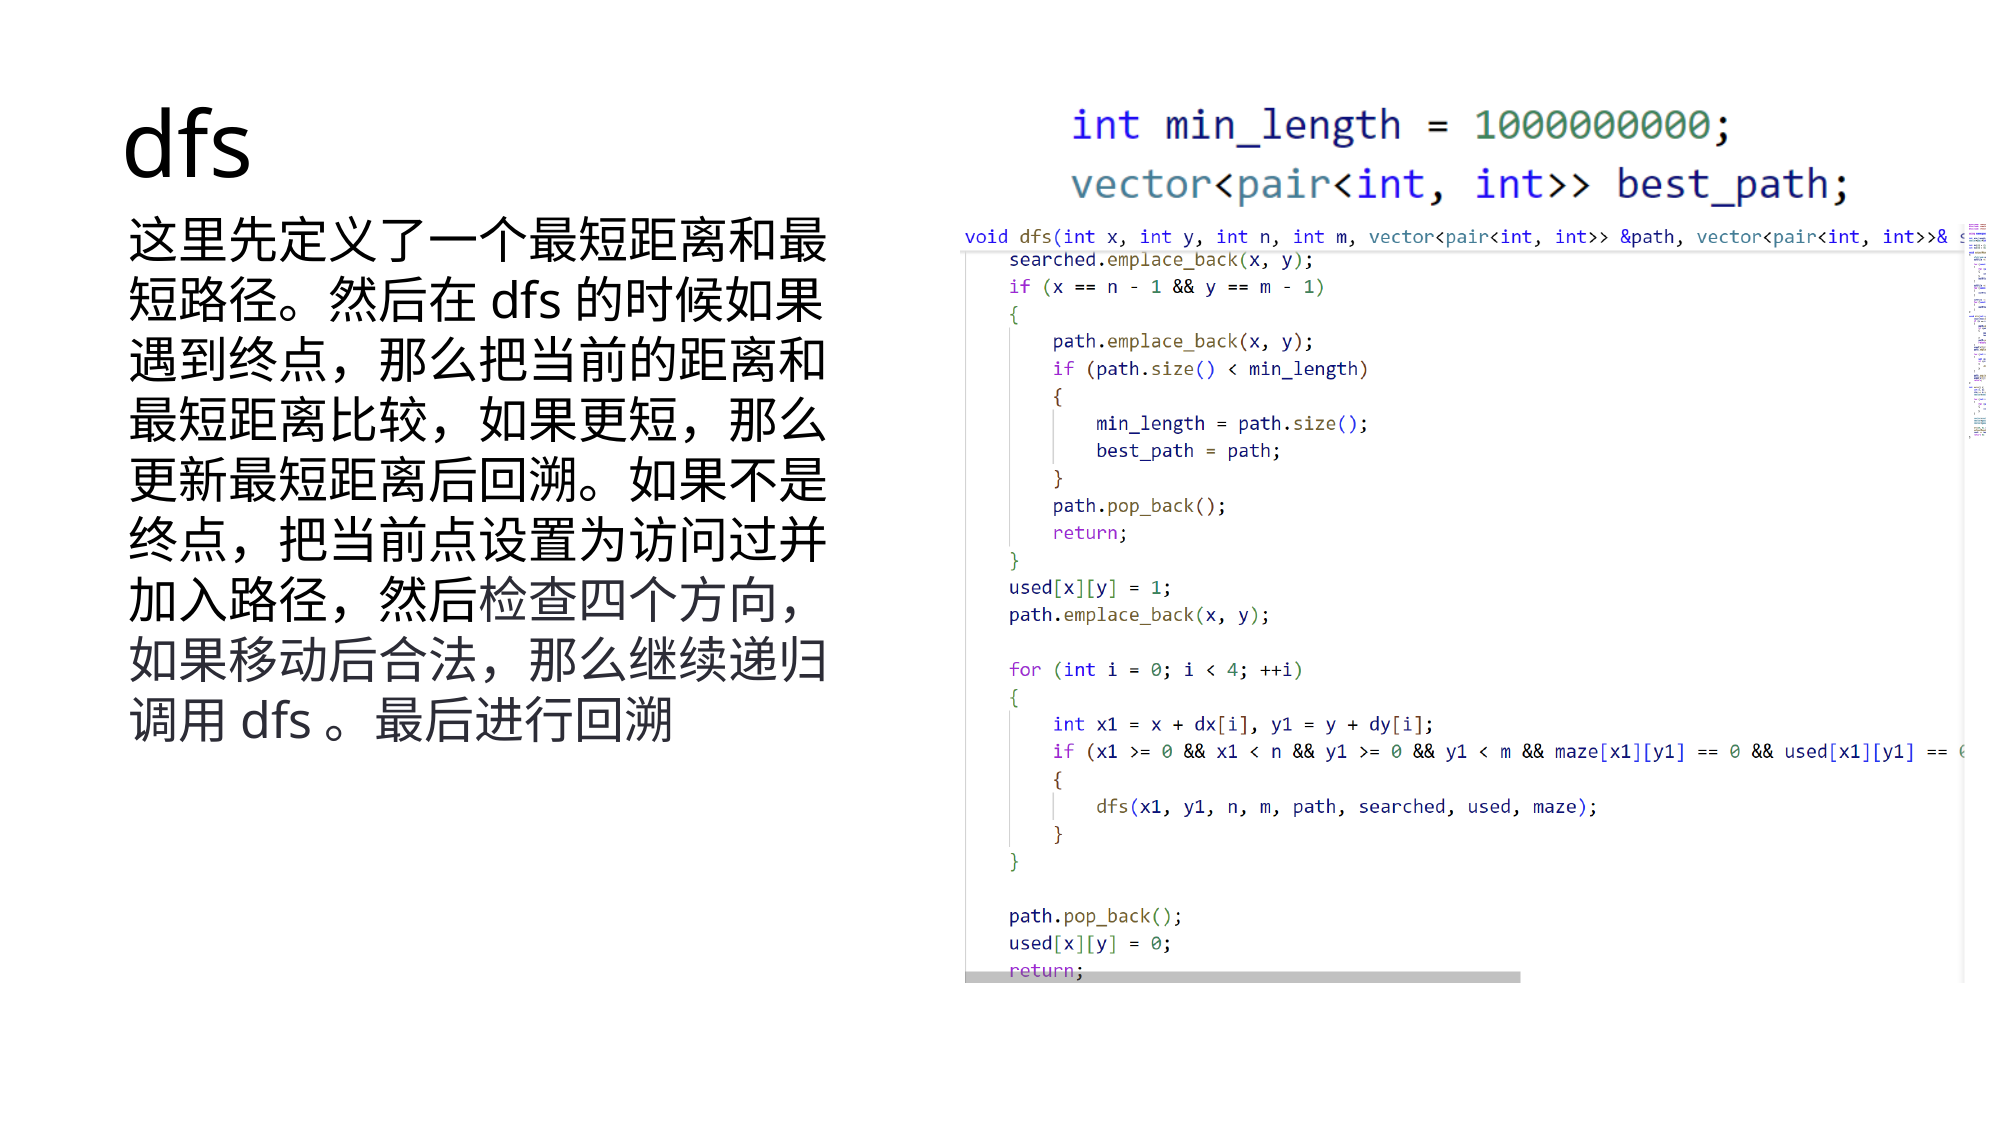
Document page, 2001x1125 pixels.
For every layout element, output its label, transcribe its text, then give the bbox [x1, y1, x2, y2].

picture [960, 81, 1986, 983]
text_box 这里先定义了一个最短距离和最短路径。然后在dfs的时候如果遇到终点，那么把当前的距离和最短距离比较，如果更短，那么更新最短距离后回溯。如果不是终点，把当前点设置为访问过并加入路径，然后检查四个方向，如果移动后合法，那么继续递归调用dfs。最后进行回溯 [113, 201, 886, 876]
title dfs [106, 39, 1832, 257]
